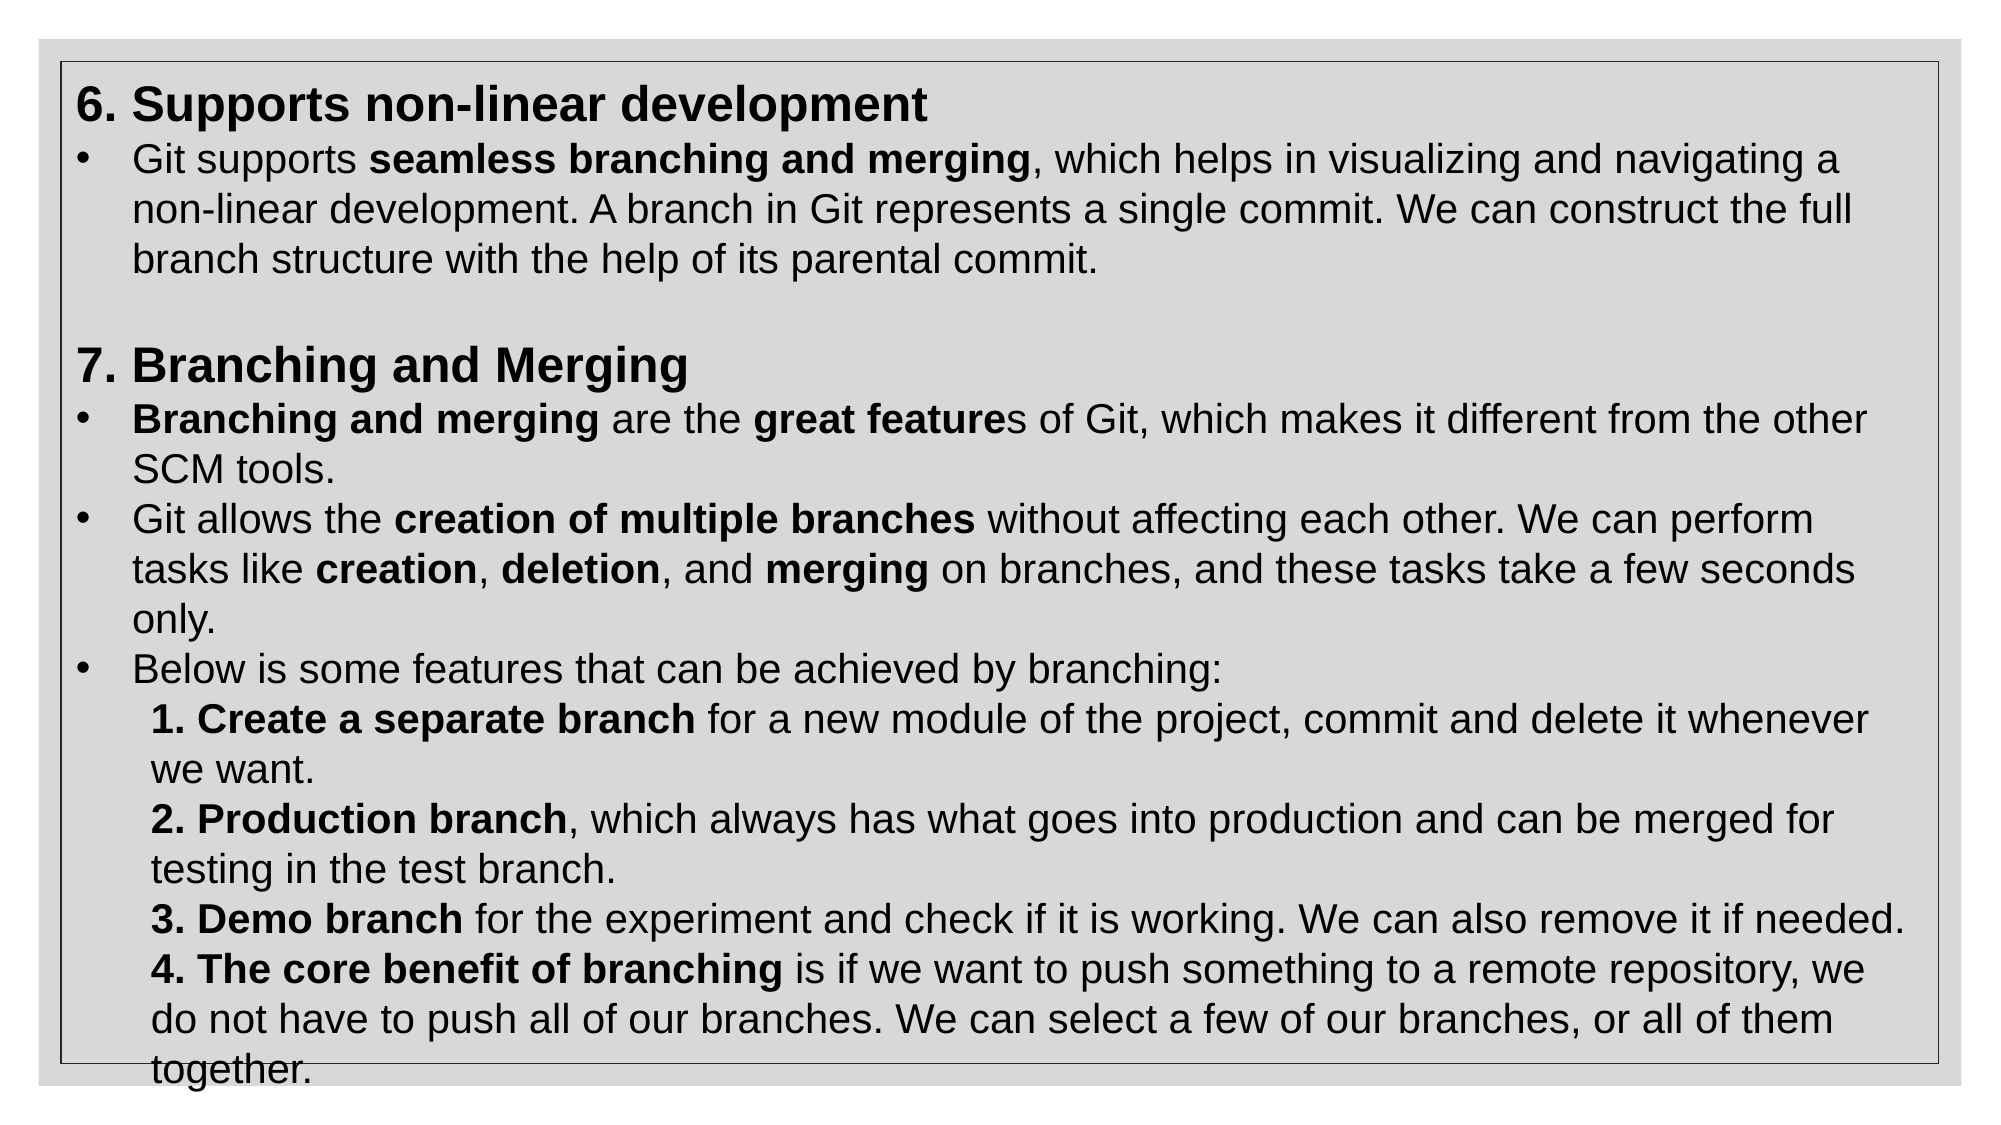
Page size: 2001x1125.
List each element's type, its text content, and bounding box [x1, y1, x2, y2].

text_box 6. Supports non-linear development Git supports seamless branching and merging, which helps in visualizing and navigating a non-linear development. A branch in Git represents a single commit. We can construct the full branch structure with the help of its parental commit. 7. Branching and Merging Branching and merging are the great features of Git, which makes it different from the other SCM tools. Git allows the creation of multiple branches without affecting each other. We can perform tasks like creation, deletion, and merging on branches, and these tasks take a few seconds only. Below is some features that can be achieved by branching: 1. Create a separate branch for a new module of the project, commit and delete it whenever we want. 2. Production branch, which always has what goes into production and can be merged for testing in the test branch. 3. Demo branch for the experiment and check if it is working. We can also remove it if needed. 4. The core benefit of branching is if we want to push something to a remote repository, we do not have to push all of our branches. We can select a few of our branches, or all of them together. [61, 64, 1938, 1125]
